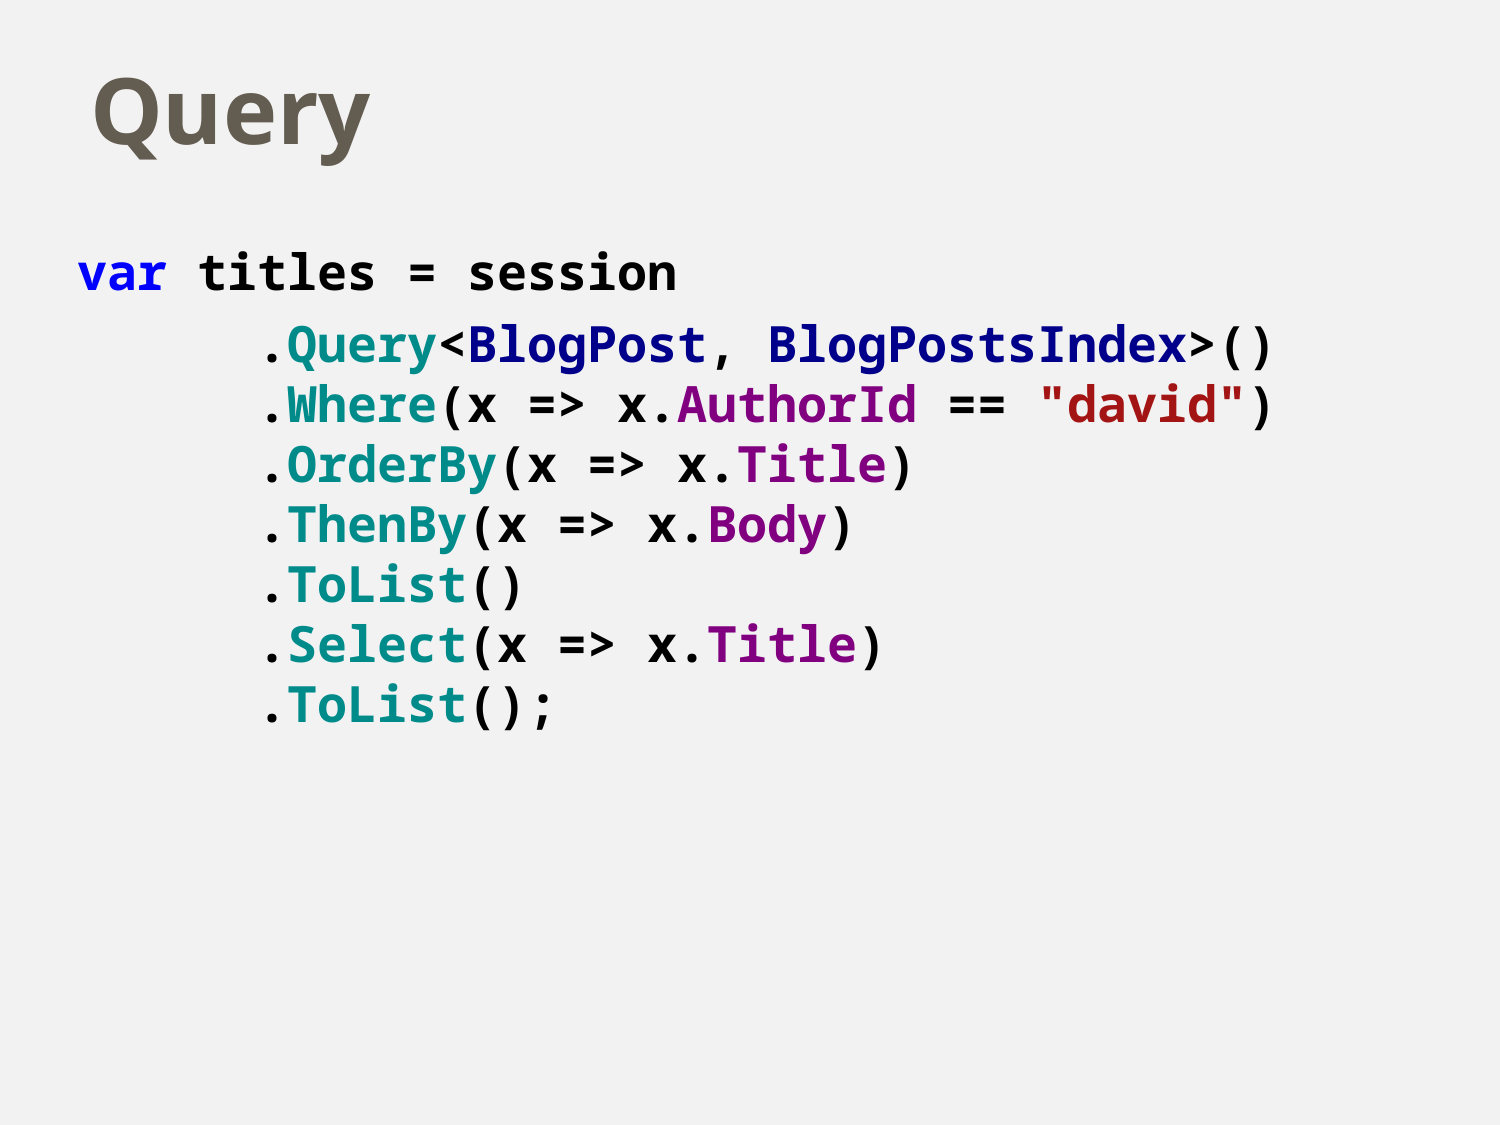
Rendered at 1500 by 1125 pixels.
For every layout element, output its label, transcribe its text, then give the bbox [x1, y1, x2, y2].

list var titles = session .Query<BlogPost, BlogPostsIndex>() .Where(x => x.AuthorId == "david") .OrderBy(x => x.Title) .ThenBy(x => x.Body) .ToList() .Select(x => x.Title) .ToList(); [62, 232, 1500, 878]
title Query [75, 45, 1425, 232]
